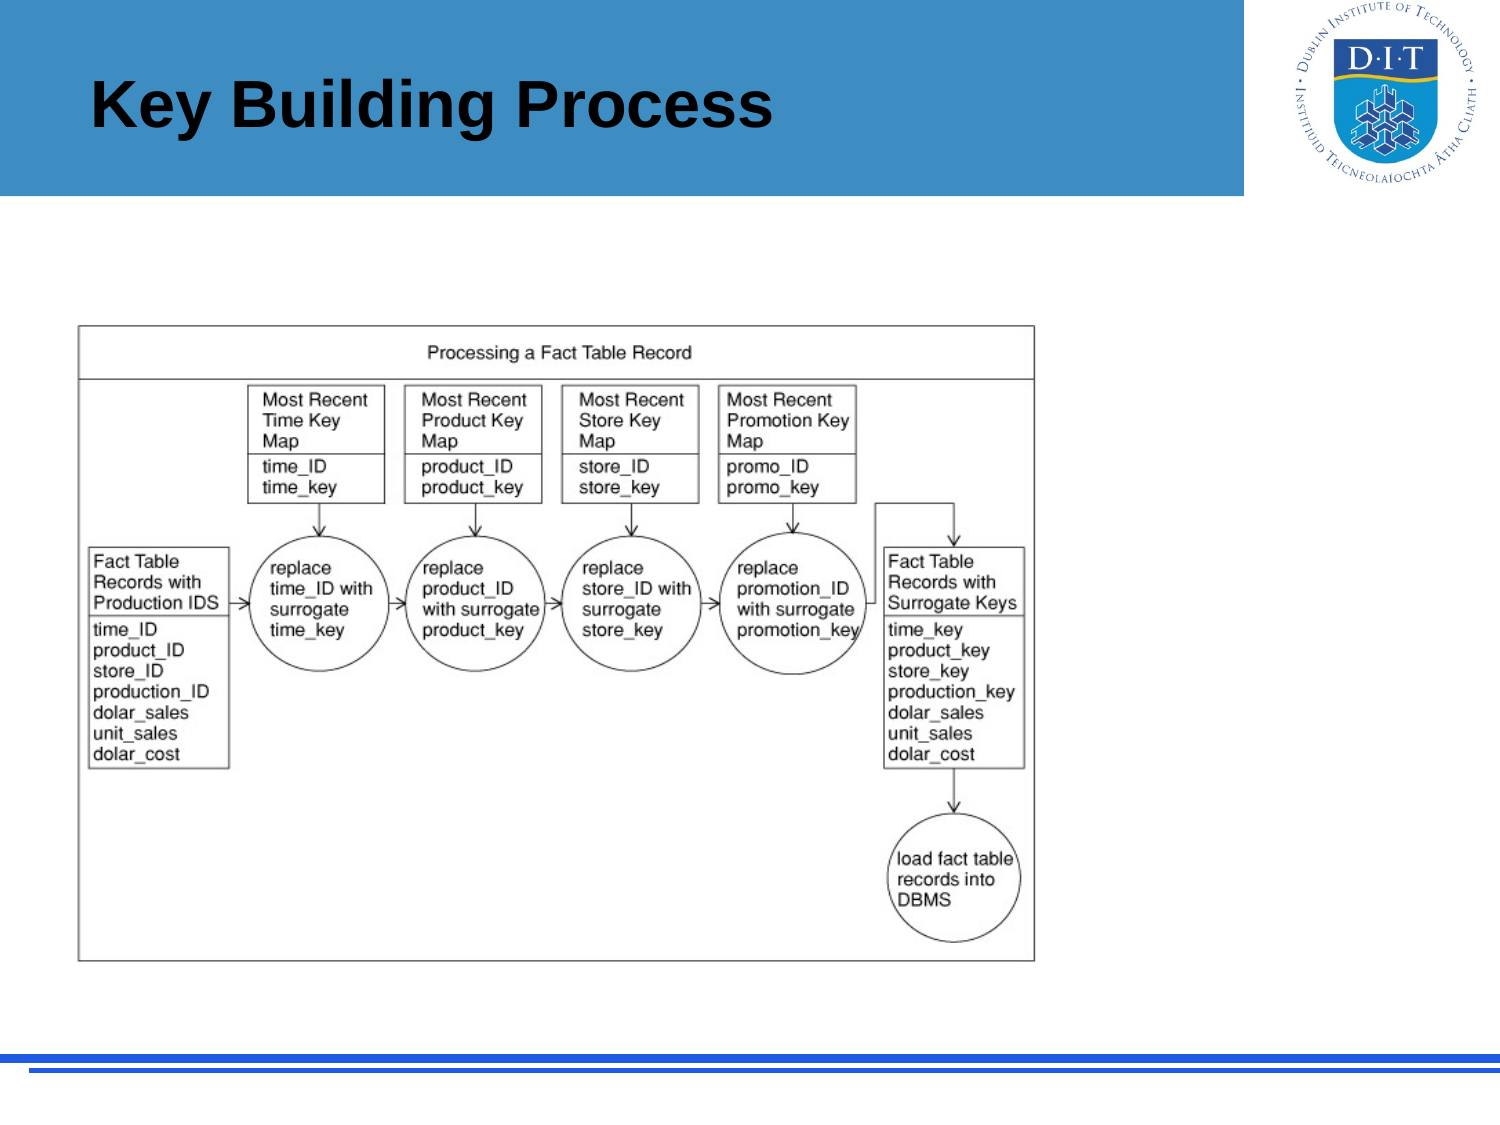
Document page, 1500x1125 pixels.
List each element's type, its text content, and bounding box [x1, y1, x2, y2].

picture [1293, 0, 1478, 185]
title Key Building Process [74, 18, 1105, 182]
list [74, 324, 1038, 963]
